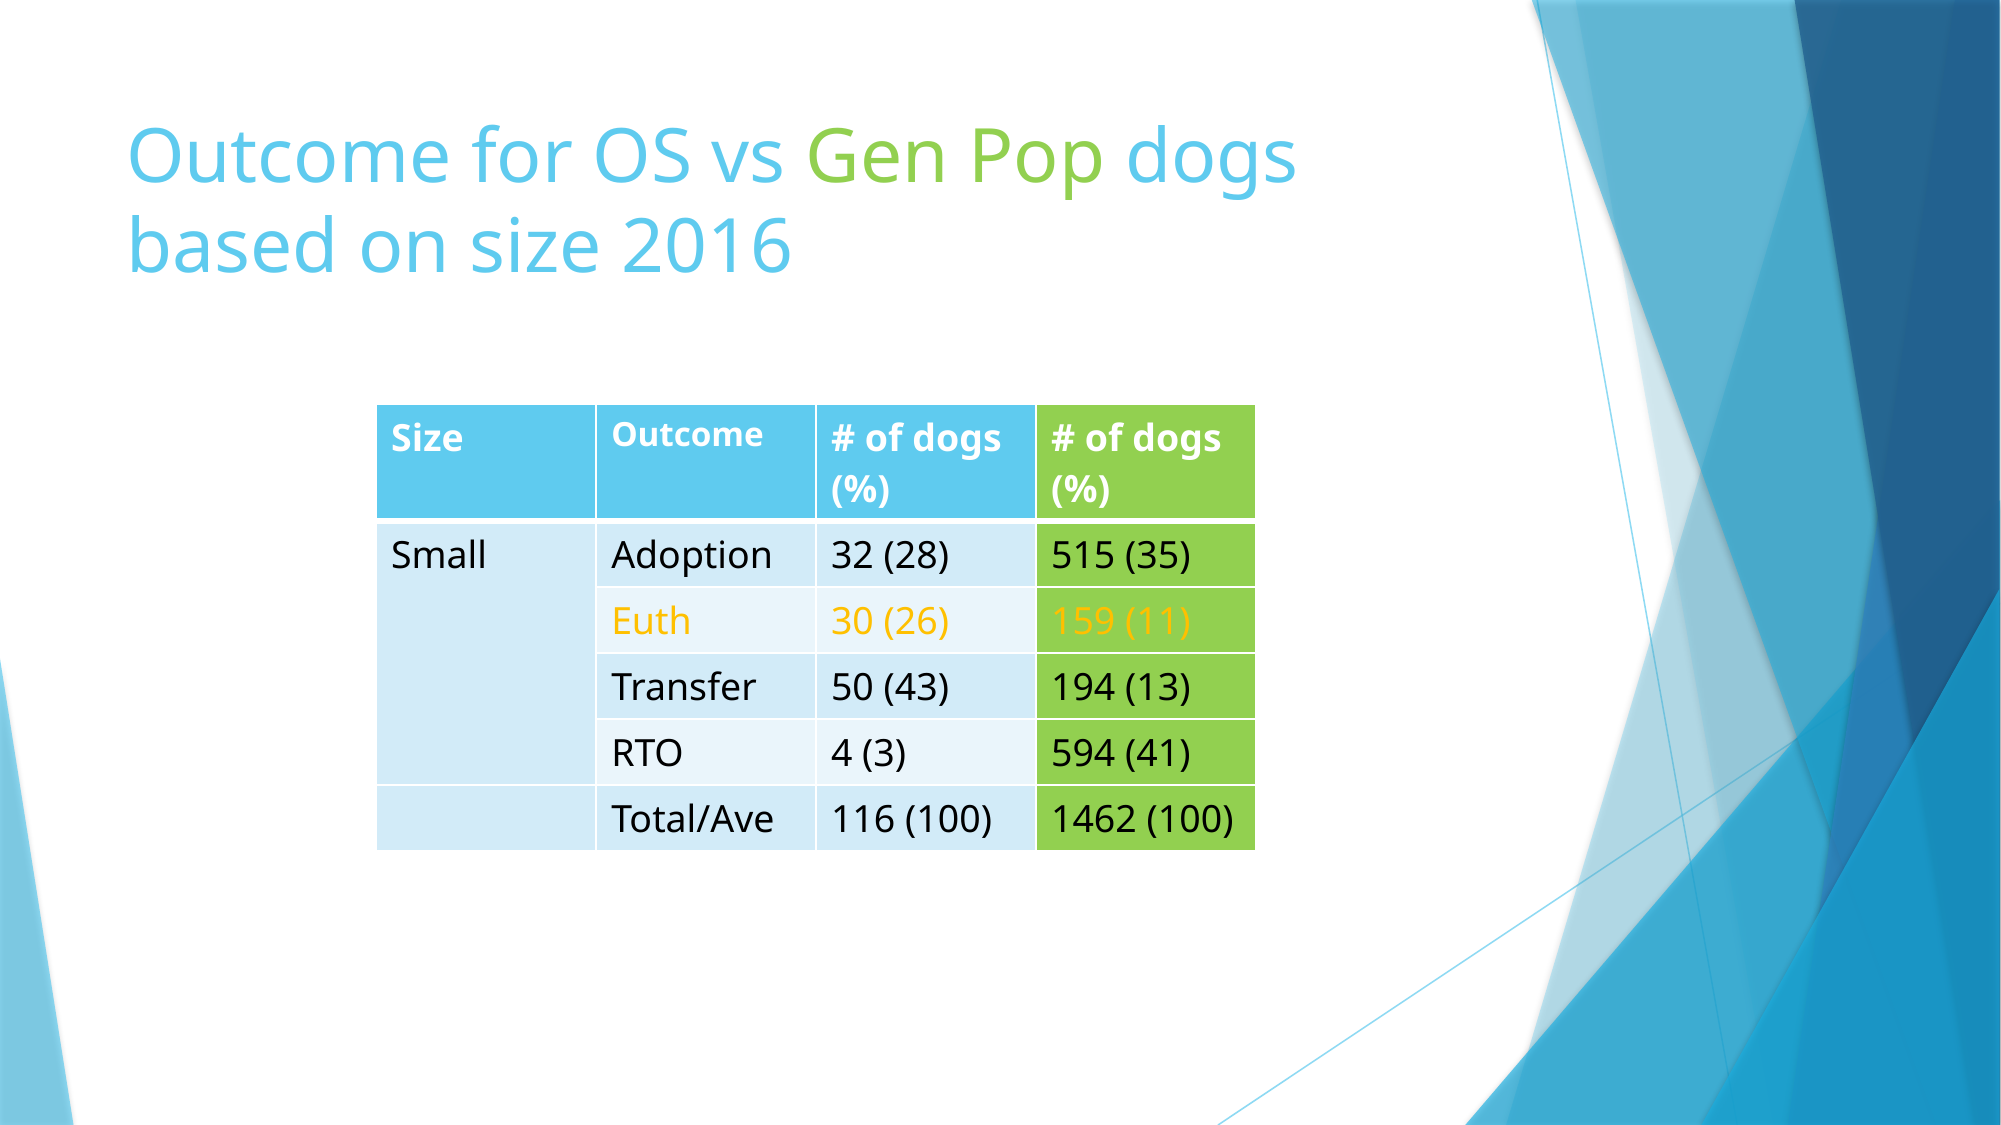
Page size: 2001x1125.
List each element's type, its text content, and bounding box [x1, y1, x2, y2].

table_cell 4 (3) [817, 720, 1035, 784]
table_header Outcome [597, 405, 815, 518]
table_header Size [377, 405, 595, 518]
title Outcome for OS vs Gen Pop dogs based on size 2016 [111, 99, 1522, 317]
table_cell Small [377, 524, 595, 784]
table_cell 32 (28) [817, 524, 1035, 586]
table_header # of dogs (%) [817, 405, 1035, 518]
table_cell Euth [597, 588, 815, 652]
table_cell 116 (100) [817, 786, 1035, 850]
table_cell Transfer [597, 654, 815, 718]
table_cell 159 (11) [1037, 588, 1255, 652]
table_cell [377, 786, 595, 850]
table_cell 194 (13) [1037, 654, 1255, 718]
table_cell RTO [597, 720, 815, 784]
table_cell 30 (26) [817, 588, 1035, 652]
table_cell 594 (41) [1037, 720, 1255, 784]
table_cell 515 (35) [1037, 524, 1255, 586]
table_header # of dogs (%) [1037, 405, 1255, 518]
table_cell Total/Ave [597, 786, 815, 850]
table_cell 1462 (100) [1037, 786, 1255, 850]
table_cell Adoption [597, 524, 815, 586]
table_cell 50 (43) [817, 654, 1035, 718]
